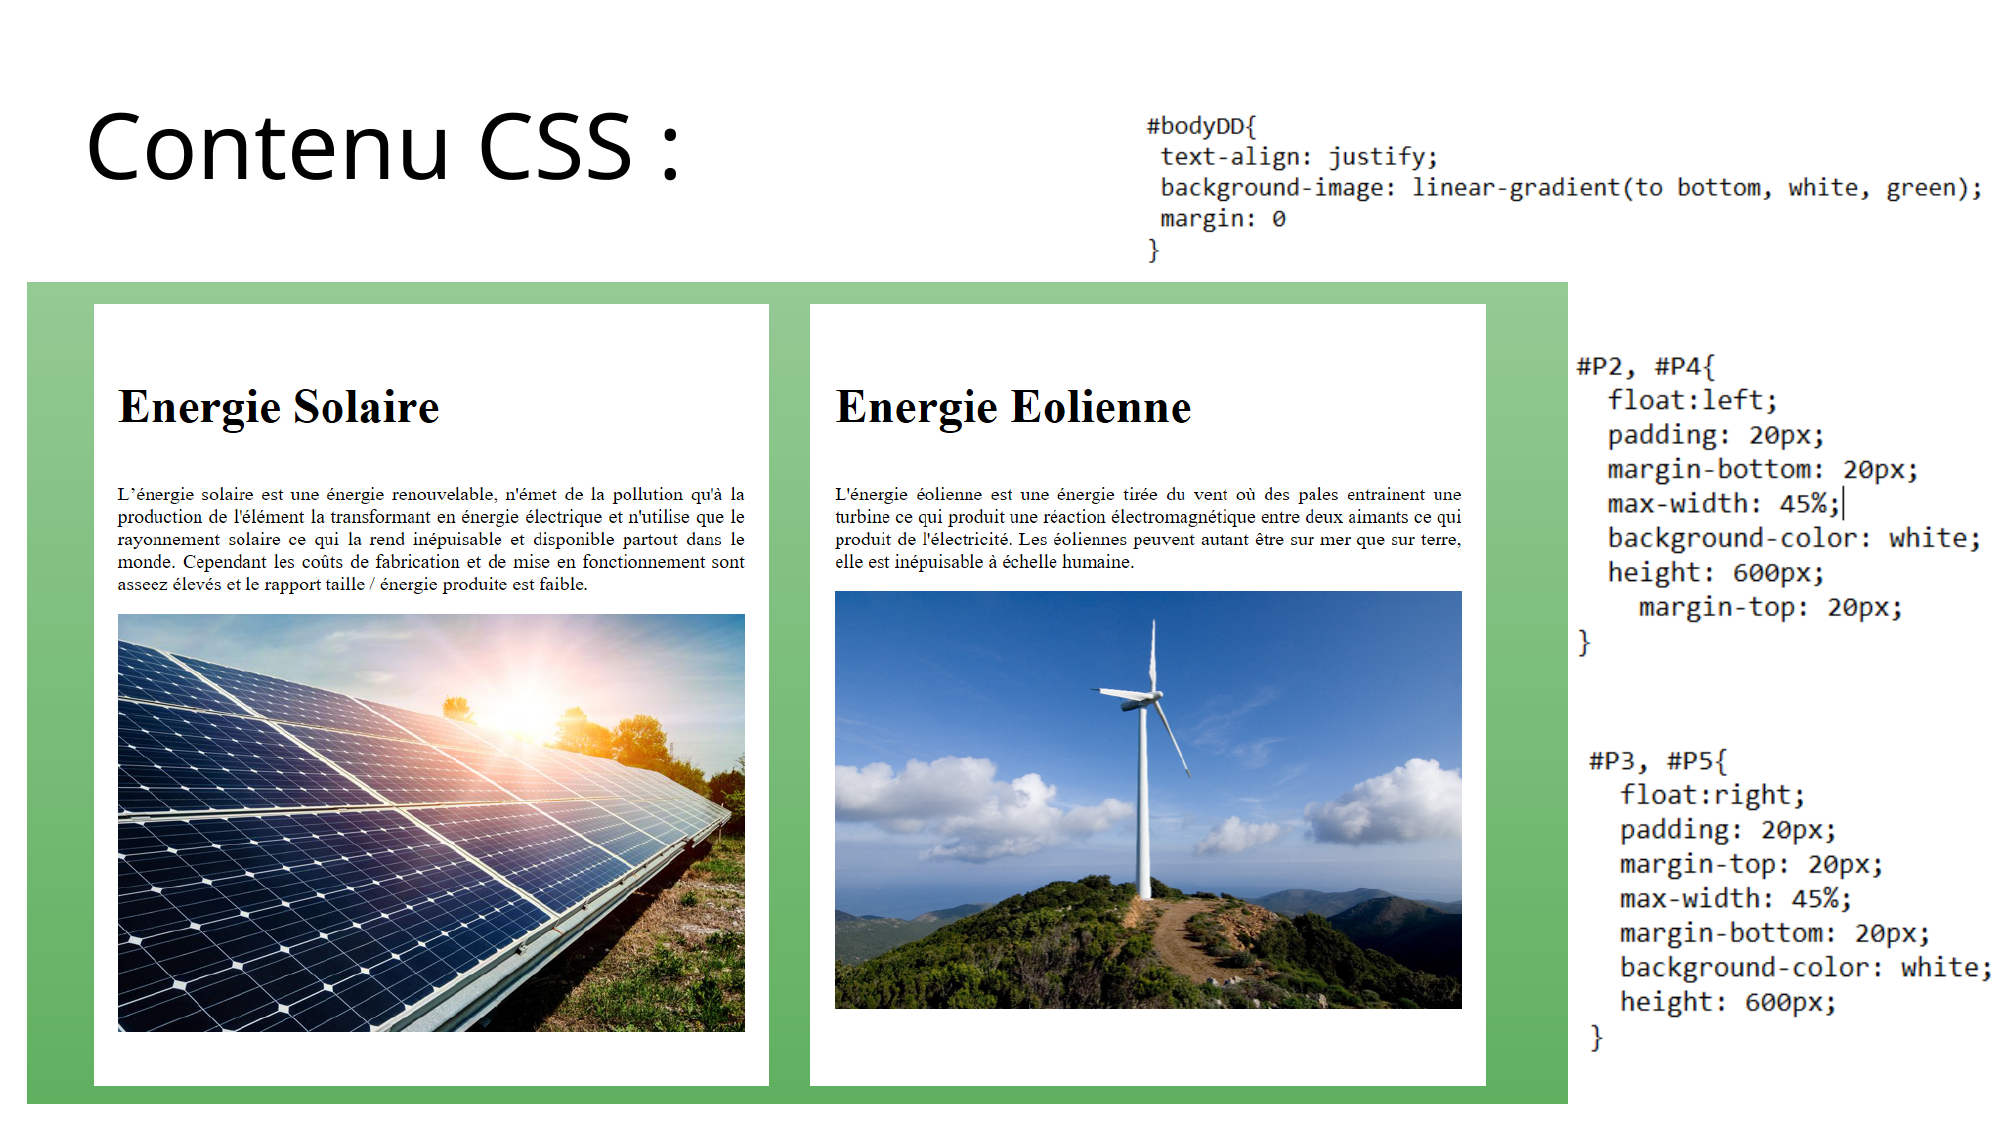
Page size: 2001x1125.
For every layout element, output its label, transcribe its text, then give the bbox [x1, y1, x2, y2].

picture [1589, 743, 2000, 1066]
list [1575, 350, 1990, 663]
title Contenu CSS : [69, 41, 1795, 259]
picture [1144, 113, 1990, 270]
picture [27, 282, 1568, 1104]
